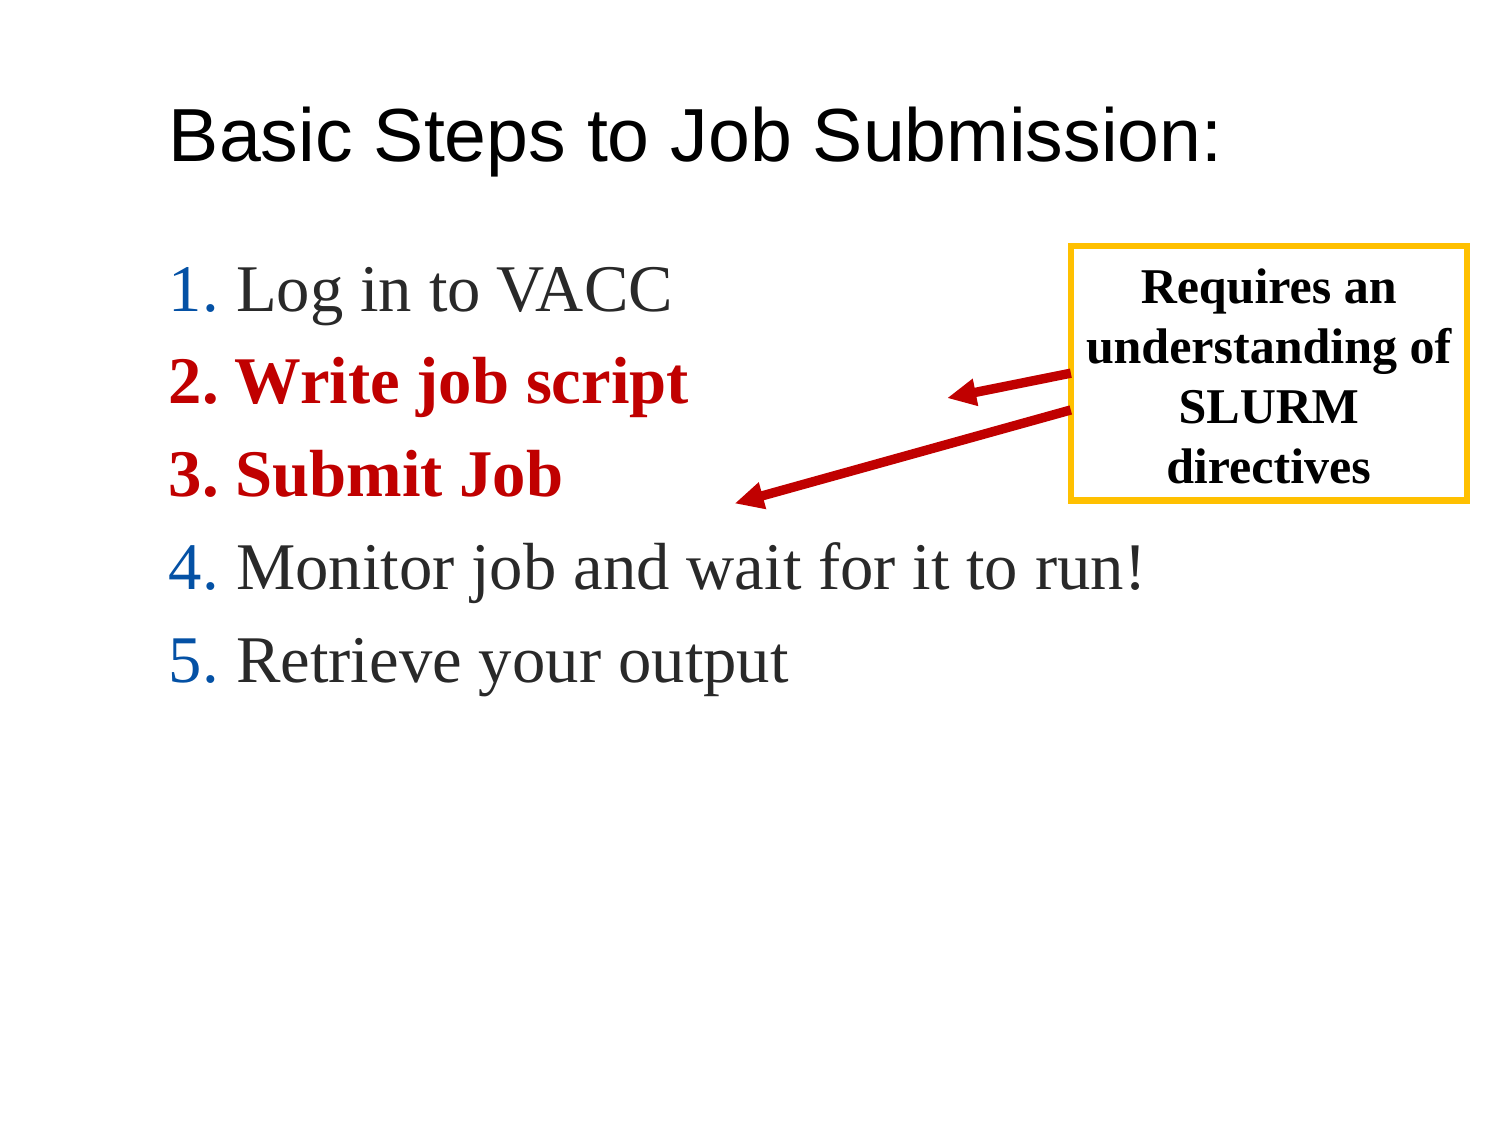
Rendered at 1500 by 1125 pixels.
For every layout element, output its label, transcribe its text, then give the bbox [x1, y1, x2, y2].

list 1. Log in to VACC 2. Write job script 3. Submit Job 4. Monitor job and wait for it to run! 5. Retrieve your output [154, 245, 1407, 1027]
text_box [947, 374, 1071, 398]
title Basic Steps to Job Submission: [154, 62, 1407, 213]
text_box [735, 409, 1071, 504]
text_box Requires an understanding of SLURM directives [1070, 245, 1468, 502]
